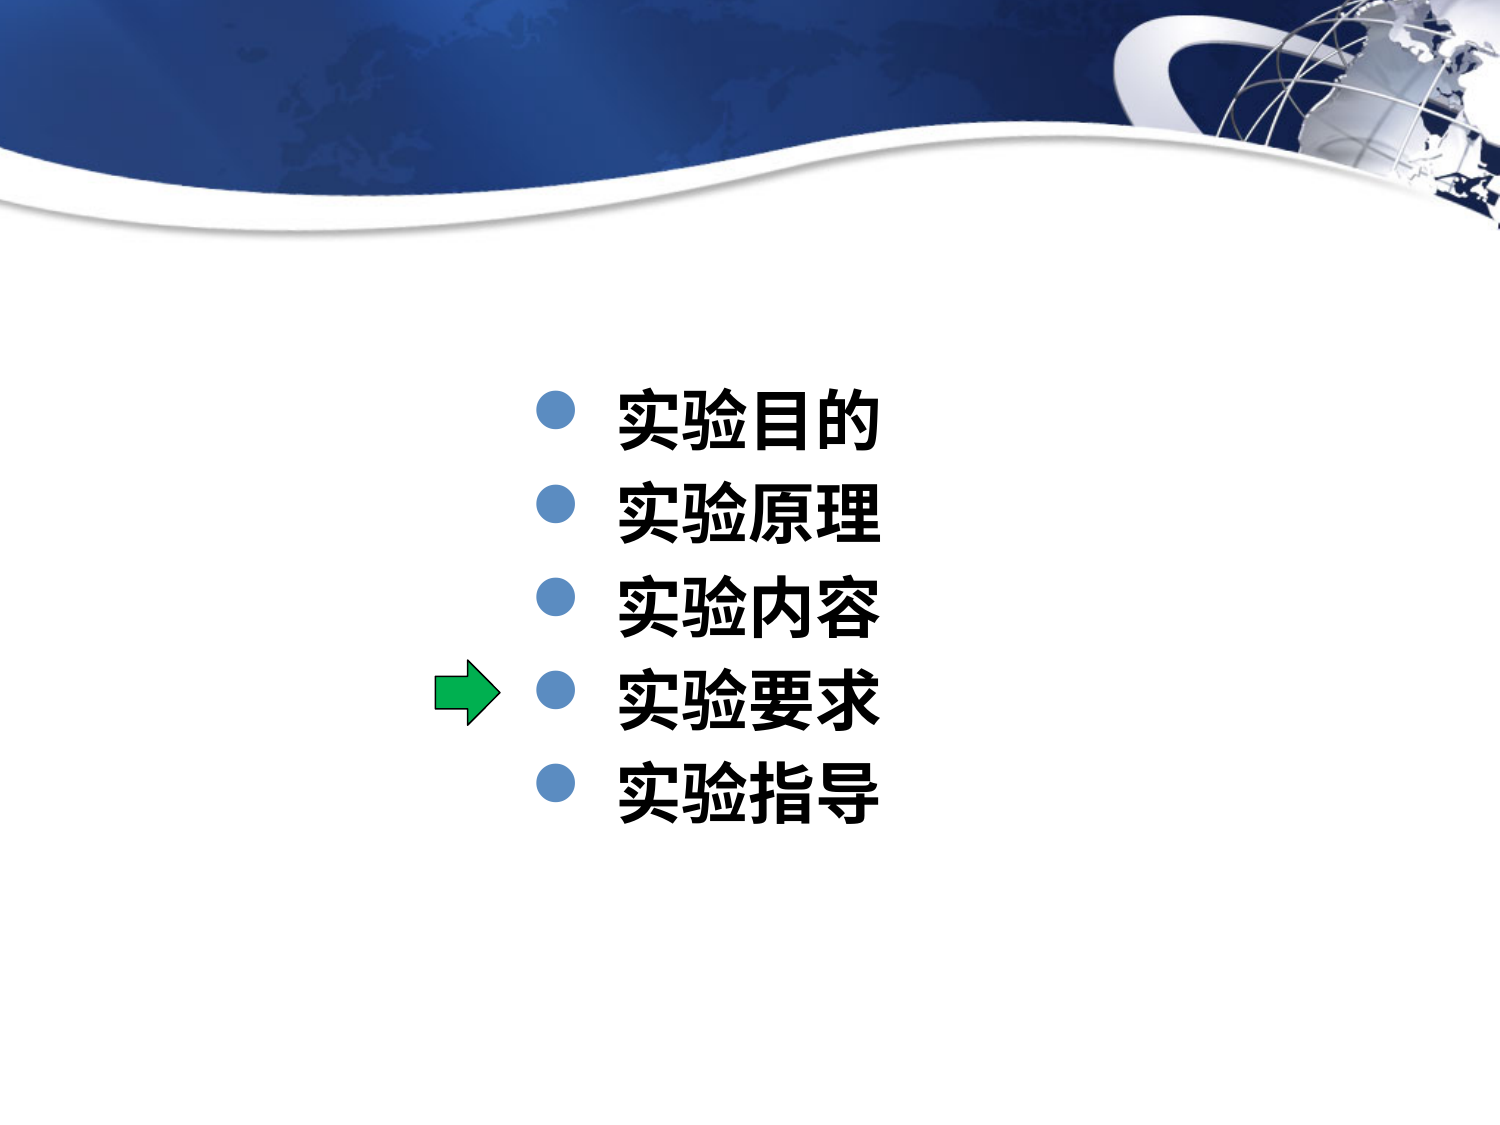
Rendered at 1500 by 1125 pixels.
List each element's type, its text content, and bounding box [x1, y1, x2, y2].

list 实验目的 实验原理 实验内容 实验要求 实验指导 [515, 345, 985, 840]
text_box [435, 660, 500, 726]
picture [0, 0, 1500, 1125]
